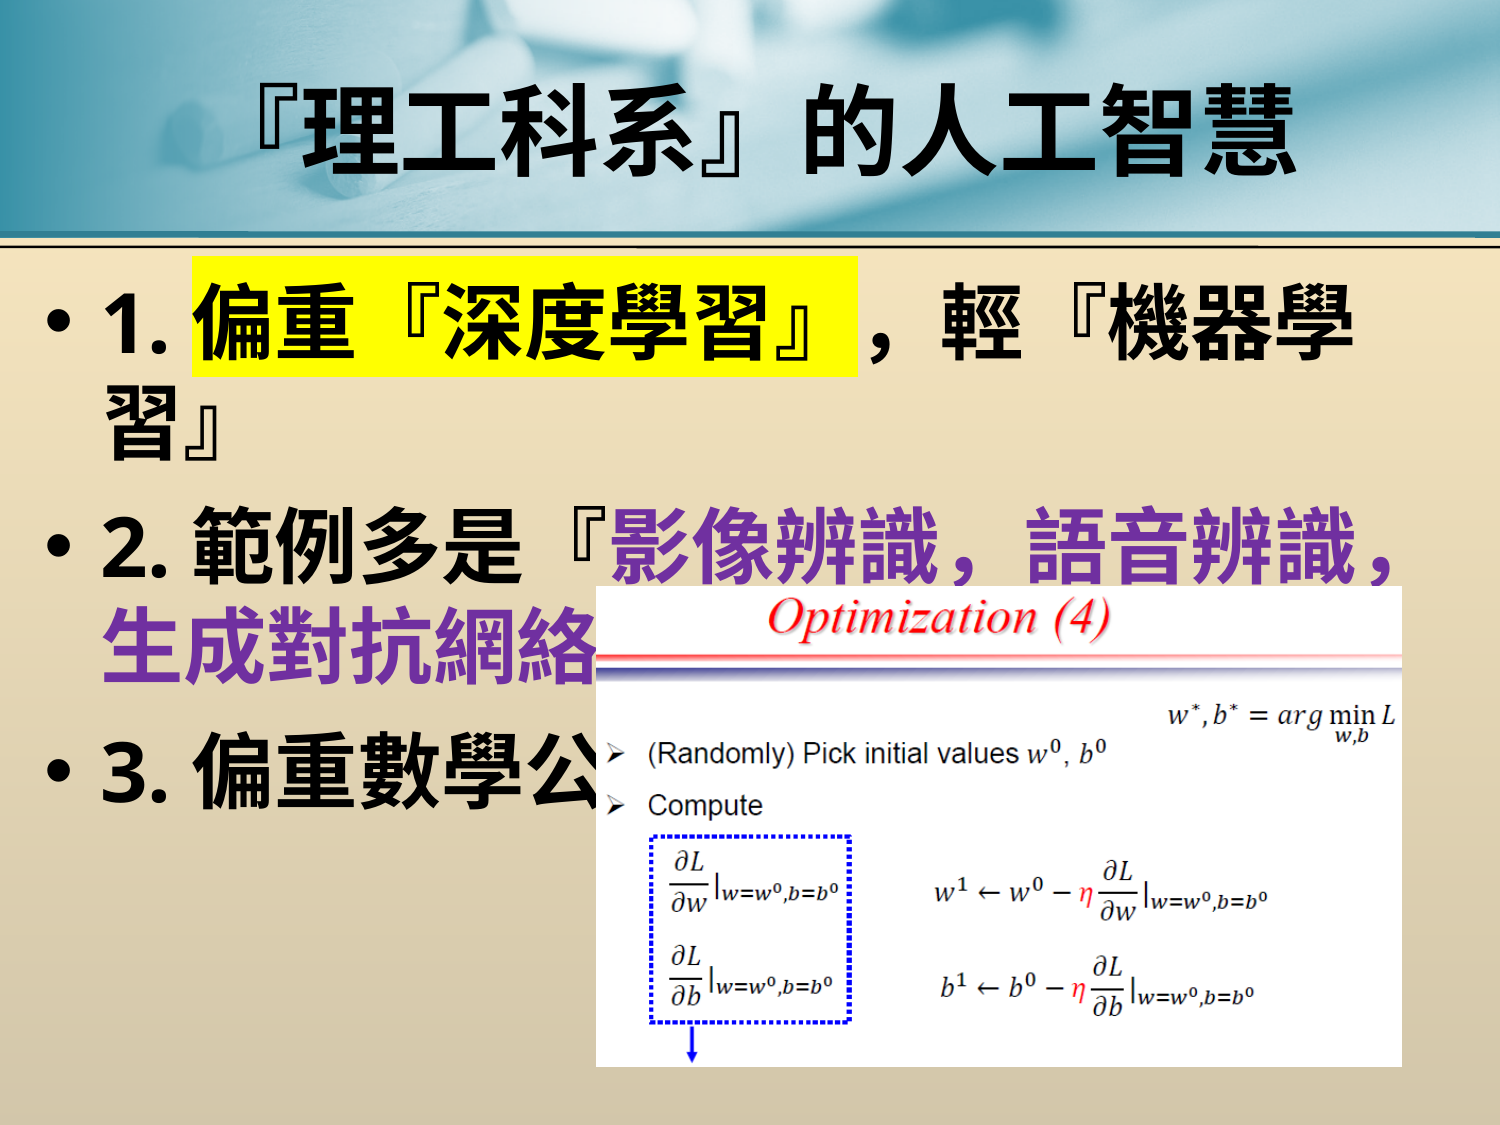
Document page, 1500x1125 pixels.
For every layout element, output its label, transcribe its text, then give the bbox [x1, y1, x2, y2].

list 1.偏重『深度學習』，輕『機器學習』 2.範例多是『影像辨識，語音辨識，生成對抗網絡，生成AI』 3.偏重數學公式 [29, 262, 1500, 1100]
title 『理工科系』的人工智慧 [75, 24, 1425, 233]
picture [596, 586, 1402, 1067]
